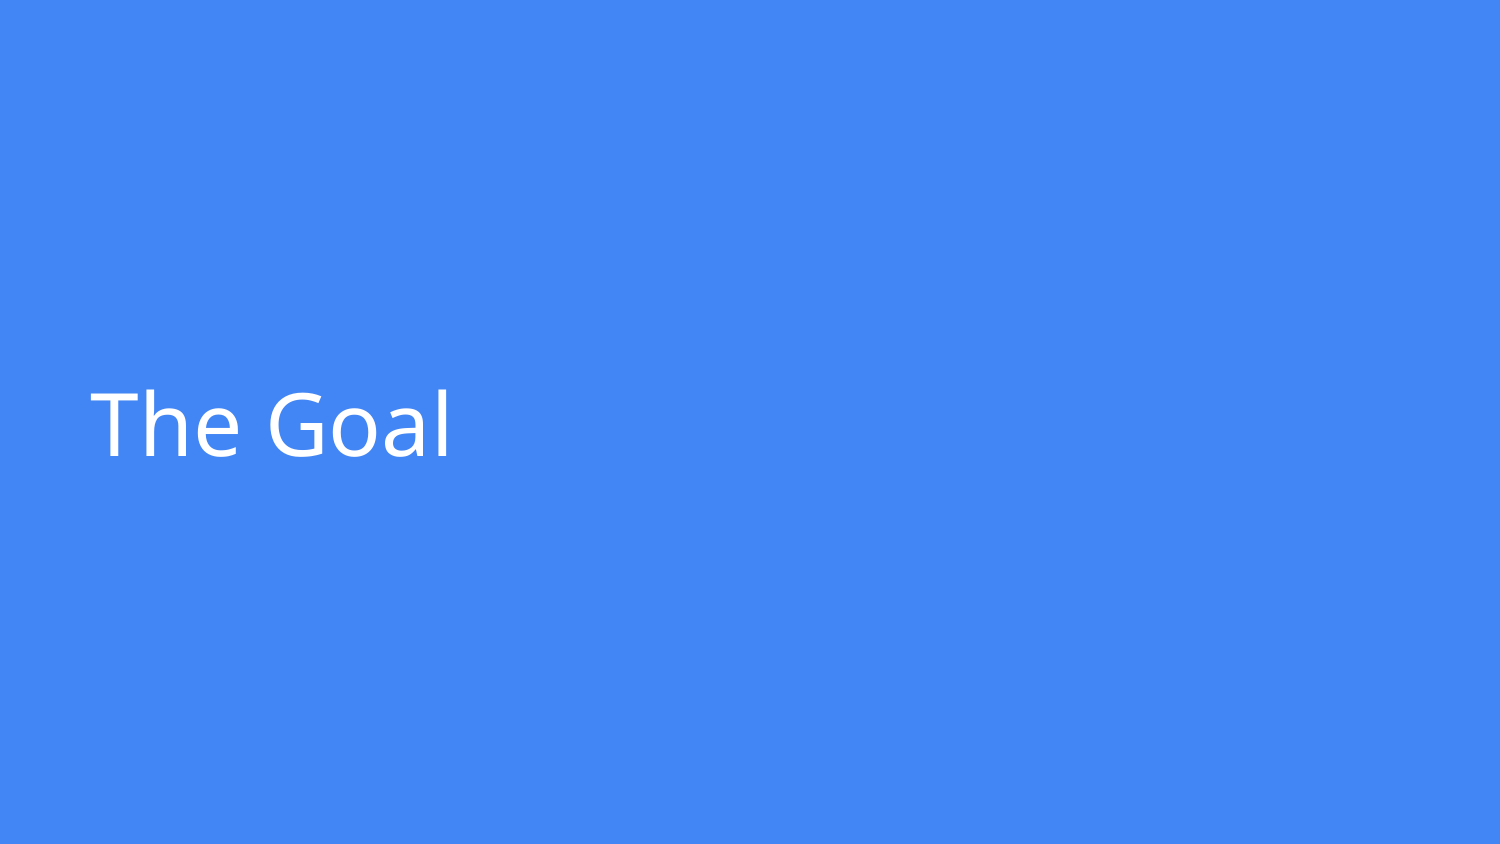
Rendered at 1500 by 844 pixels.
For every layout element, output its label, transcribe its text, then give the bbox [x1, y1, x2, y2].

title The Goal [75, 338, 1425, 505]
